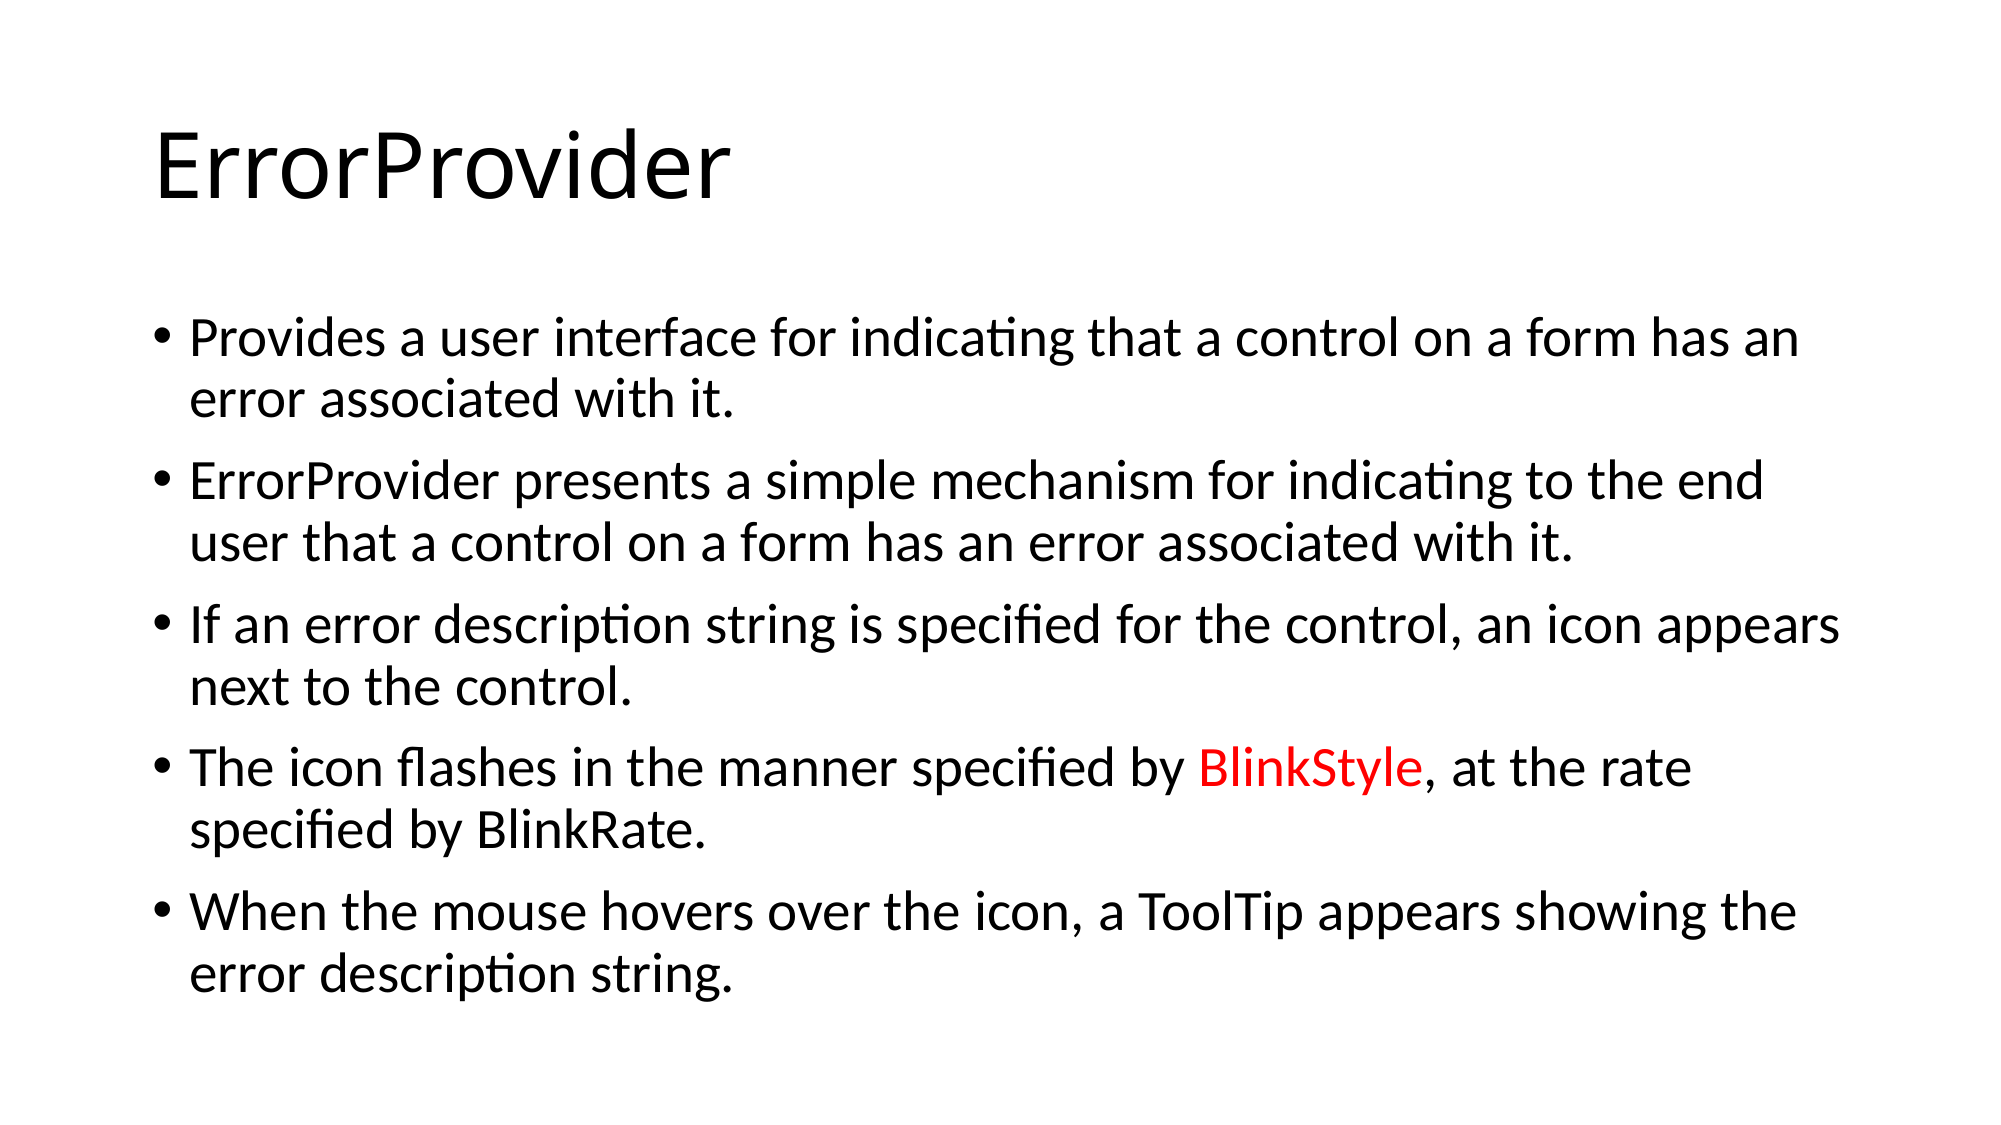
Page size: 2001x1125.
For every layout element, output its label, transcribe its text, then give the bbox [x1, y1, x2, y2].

title ErrorProvider [137, 59, 1863, 278]
list Provides a user interface for indicating that a control on a form has an error associated with it. ErrorProvider presents a simple mechanism for indicating to the end user that a control on a form has an error associated with it. If an error description string is specified for the control, an icon appears next to the control. The icon flashes in the manner specified by BlinkStyle, at the rate specified by BlinkRate. When the mouse hovers over the icon, a ToolTip appears showing the error description string. [137, 299, 1863, 1014]
